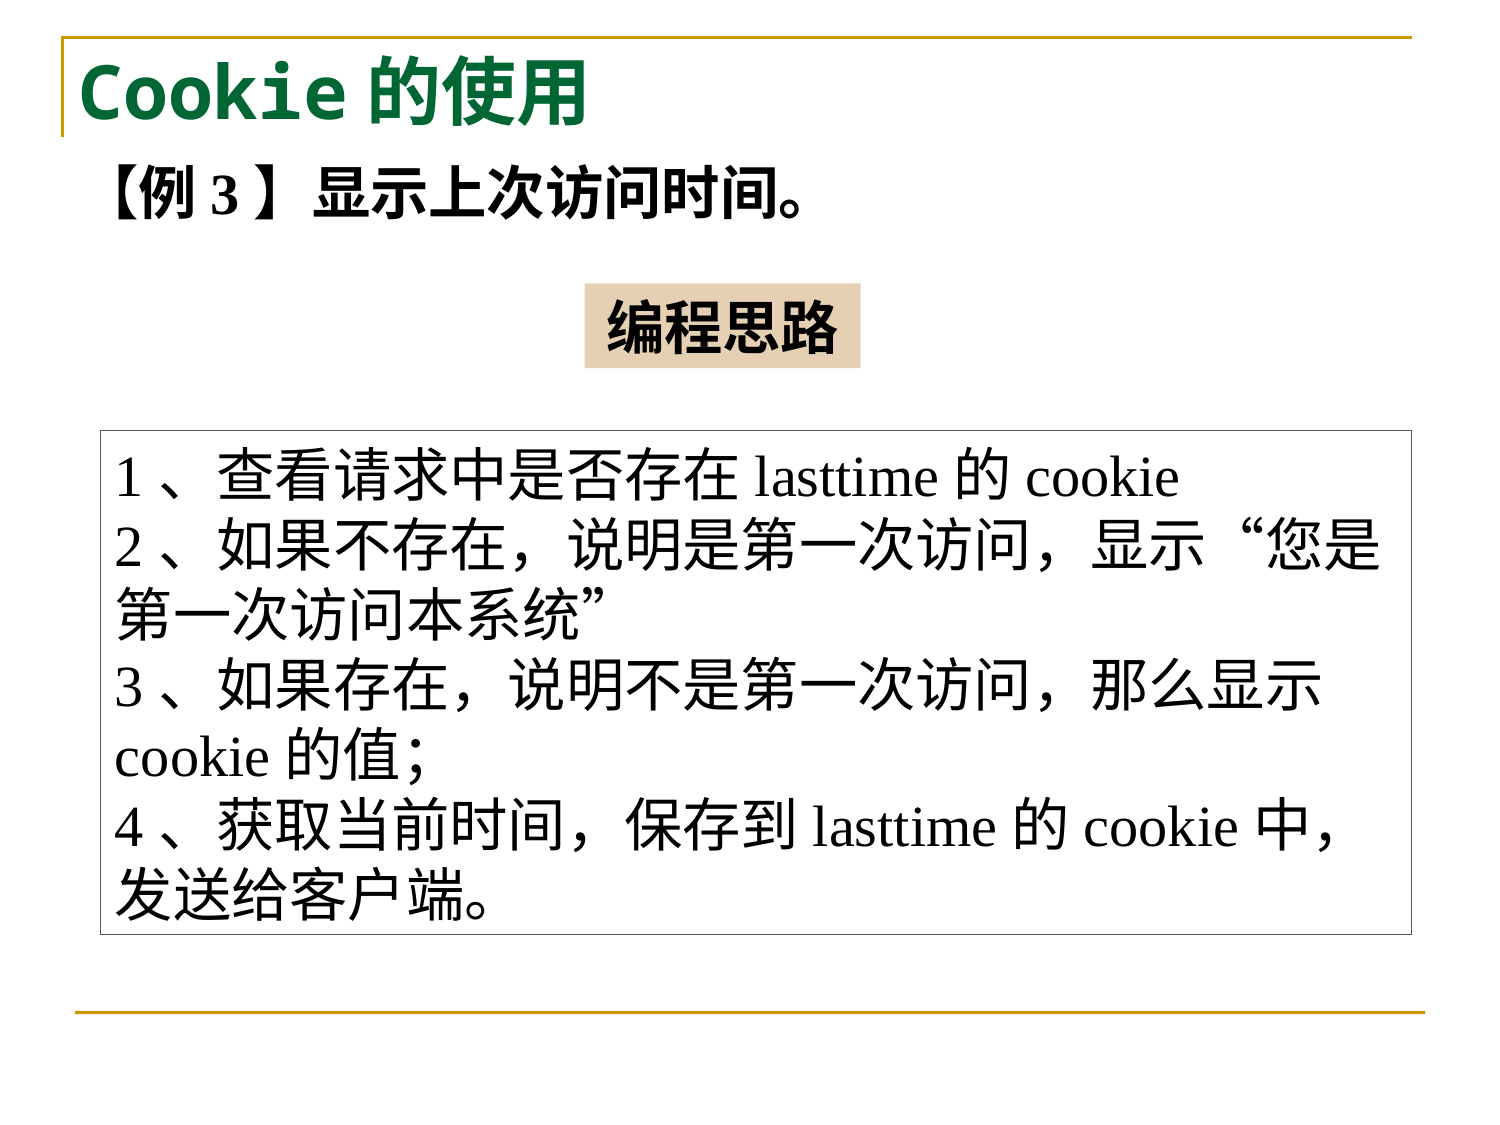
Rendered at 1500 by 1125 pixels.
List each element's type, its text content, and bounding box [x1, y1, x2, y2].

text_box 编程思路 [584, 283, 861, 369]
text_box 1、查看请求中是否存在lasttime的cookie 2、如果不存在，说明是第一次访问，显示“您是第一次访问本系统” 3、如果存在，说明不是第一次访问，那么显示cookie的值； 4、获取当前时间，保存到lasttime的cookie中，发送给客户端。 [100, 430, 1412, 935]
title Cookie的使用 [63, 0, 987, 142]
text_box 【例3】显示上次访问时间。 [65, 149, 1447, 354]
